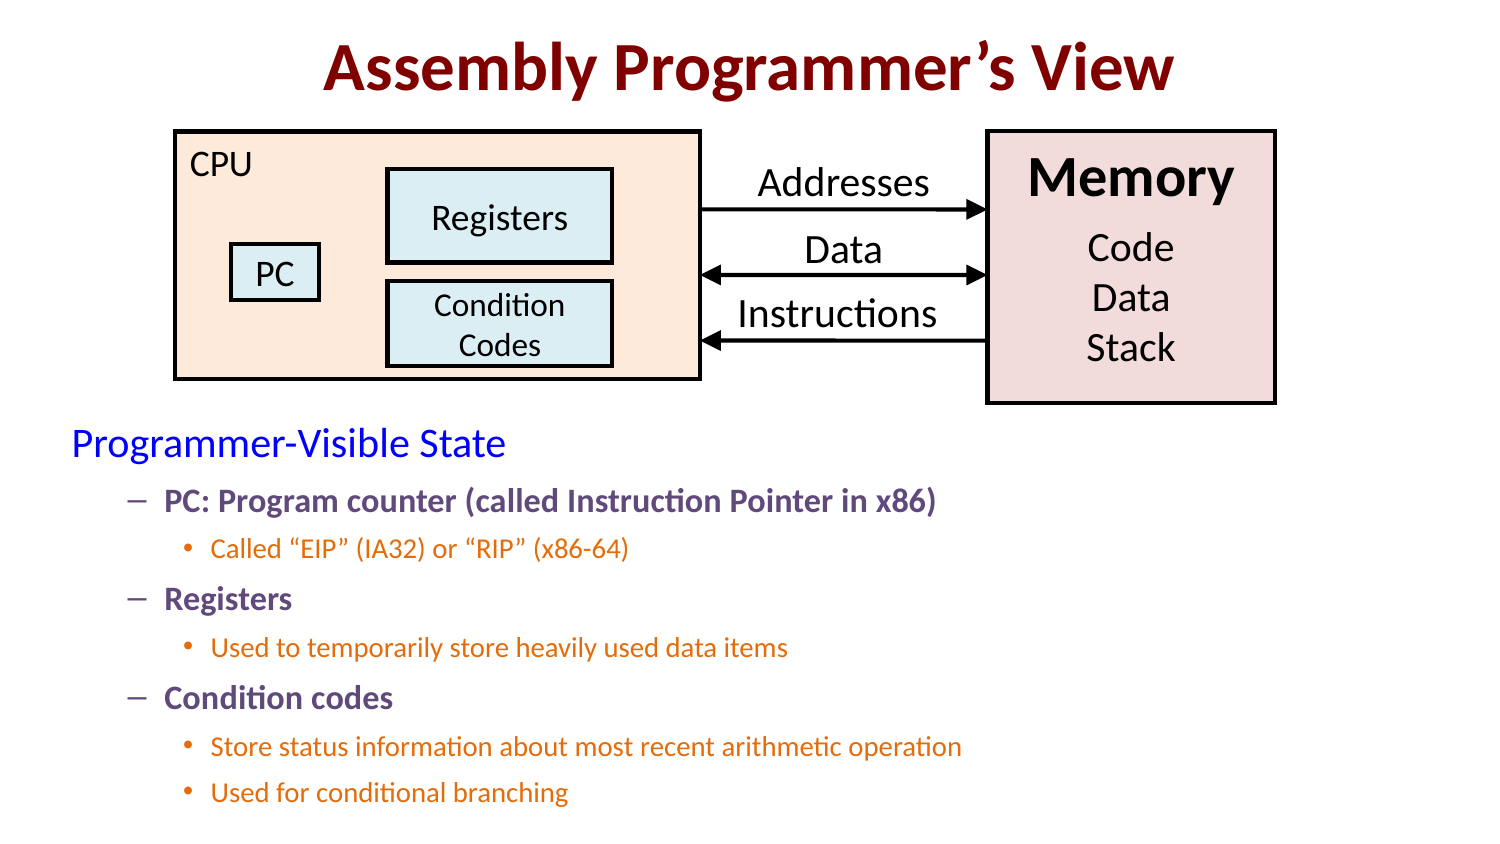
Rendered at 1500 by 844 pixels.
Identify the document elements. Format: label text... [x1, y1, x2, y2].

title Assembly Programmer’s View [75, 13, 1425, 112]
list Programmer-Visible State PC: Program counter (called Instruction Pointer in x86) Called “EIP” (IA32) or “RIP” (x86-64) Registers Used to temporarily store heavily used data items Condition codes Store status information about most recent arithmetic operation Used for conditional branching [56, 403, 1007, 824]
text_box CPU [174, 131, 700, 379]
text_box Memory [987, 131, 1275, 404]
text_box Data [699, 214, 988, 280]
text_box Registers [387, 168, 613, 263]
text_box [706, 344, 721, 351]
text_box Code Data Stack [1037, 212, 1225, 378]
text_box Instructions [699, 278, 975, 344]
text_box Addresses [699, 147, 988, 213]
text_box PC [231, 243, 319, 301]
text_box Condition Codes [387, 281, 613, 366]
